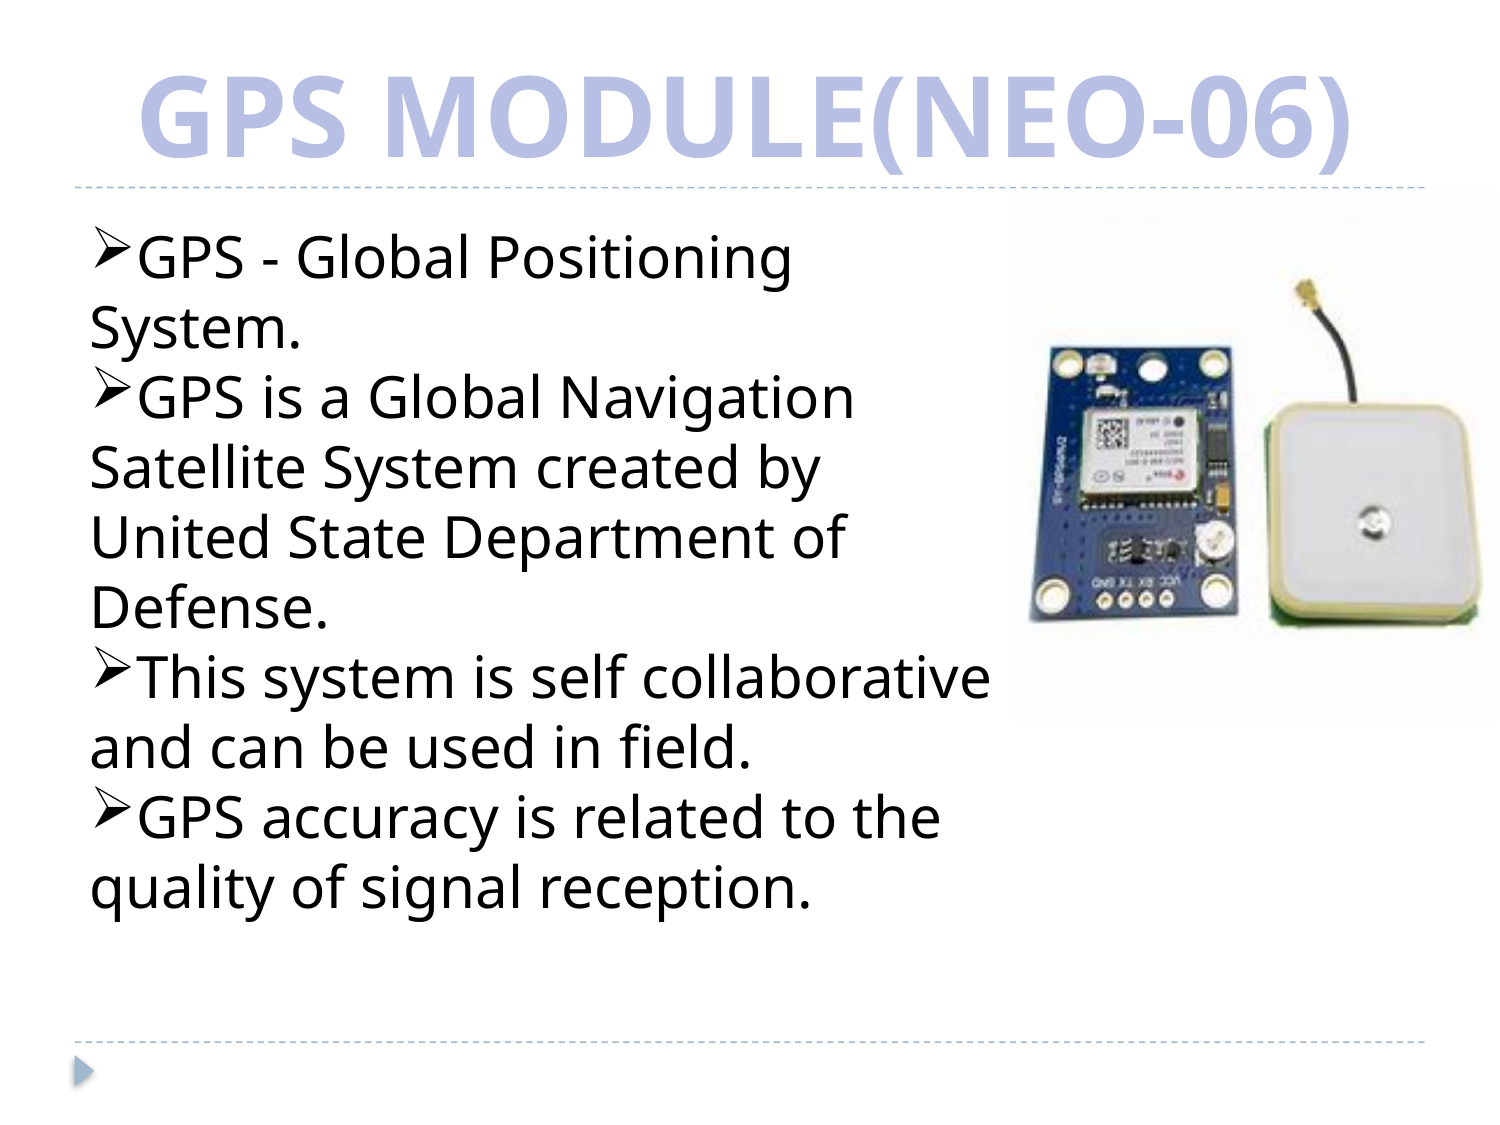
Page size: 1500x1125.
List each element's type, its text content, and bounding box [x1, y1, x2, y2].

text_box GPS MODULE(NEO-06) [120, 37, 1370, 188]
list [1009, 187, 1500, 726]
text_box GPS - Global Positioning System. GPS is a Global Navigation Satellite System created by United State Department of Defense. This system is self collaborative and can be used in field. GPS accuracy is related to the quality of signal reception. [75, 212, 1013, 997]
